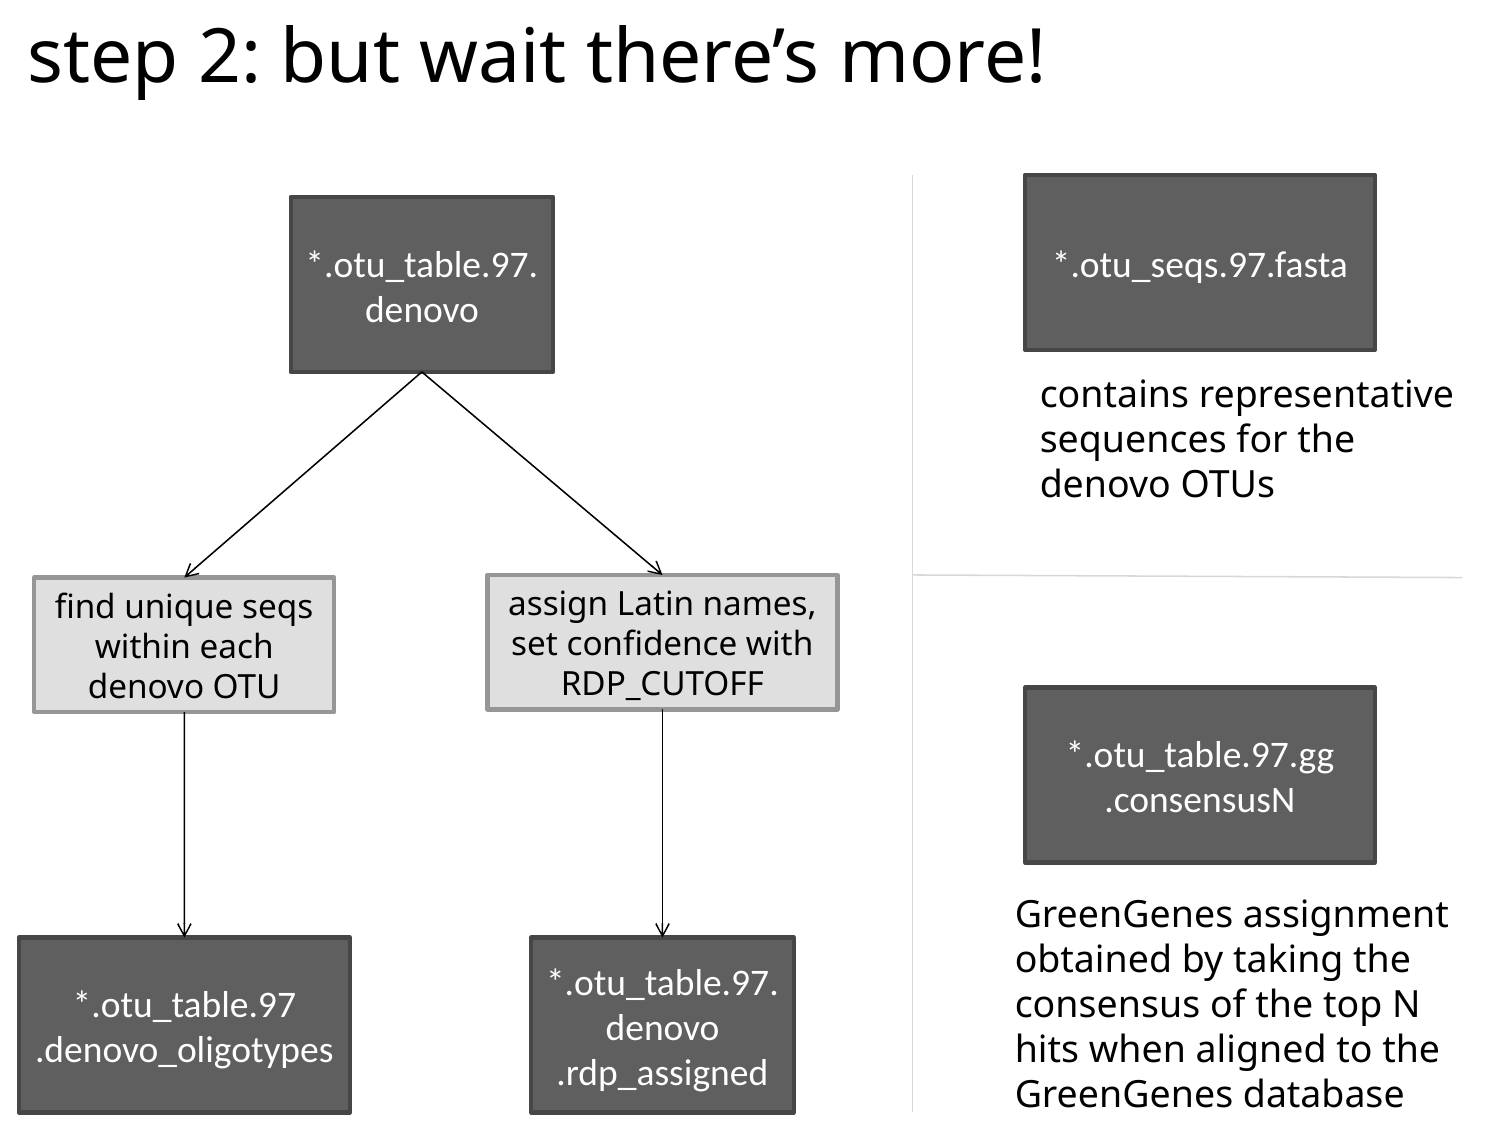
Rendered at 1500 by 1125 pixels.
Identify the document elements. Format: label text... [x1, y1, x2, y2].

text_box GreenGenes assignment obtained by taking the consensus of the top N hits when aligned to the GreenGenes database [999, 882, 1500, 1123]
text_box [184, 371, 420, 578]
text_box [912, 574, 1463, 578]
text_box *.otu_table.97.denovo [289, 195, 555, 370]
text_box *.otu_seqs.97.fasta [1023, 173, 1377, 352]
text_box contains representative sequences for the denovo OTUs [1025, 362, 1500, 513]
text_box *.otu_table.97.denovo .rdp_assigned [529, 935, 796, 1115]
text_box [421, 371, 663, 576]
text_box *.otu_table.97.gg .consensusN [1023, 685, 1377, 865]
text_box find unique seqs within each denovo OTU [32, 575, 336, 714]
text_box assign Latin names, set confidence with RDP_CUTOFF [485, 573, 840, 712]
title step 2: but wait there’s more! [12, 0, 1475, 188]
text_box *.otu_table.97 .denovo_oligotypes [17, 935, 352, 1115]
